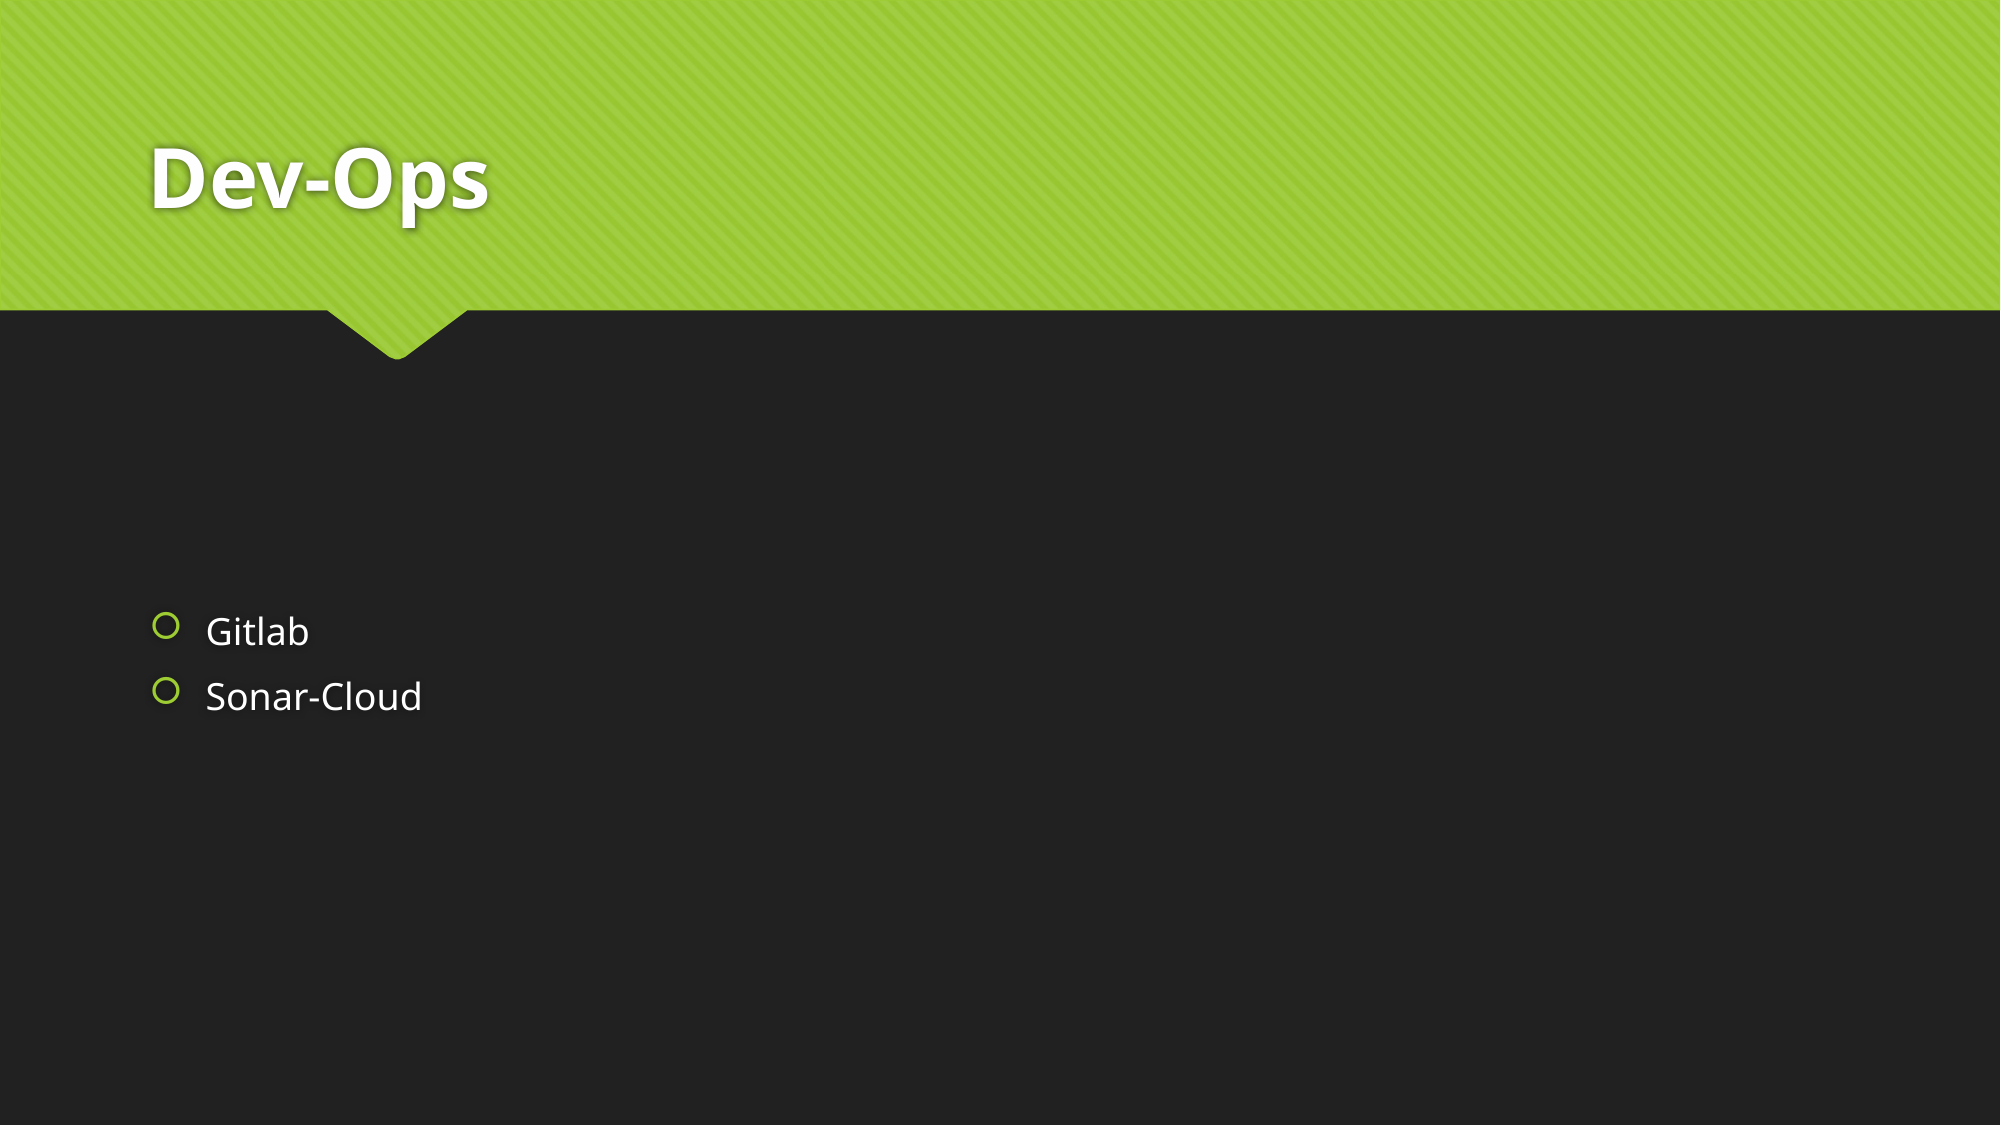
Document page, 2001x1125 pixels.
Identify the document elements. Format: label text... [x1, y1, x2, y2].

list Gitlab Sonar-Cloud [134, 364, 1866, 962]
title Dev-Ops [132, 73, 1868, 233]
